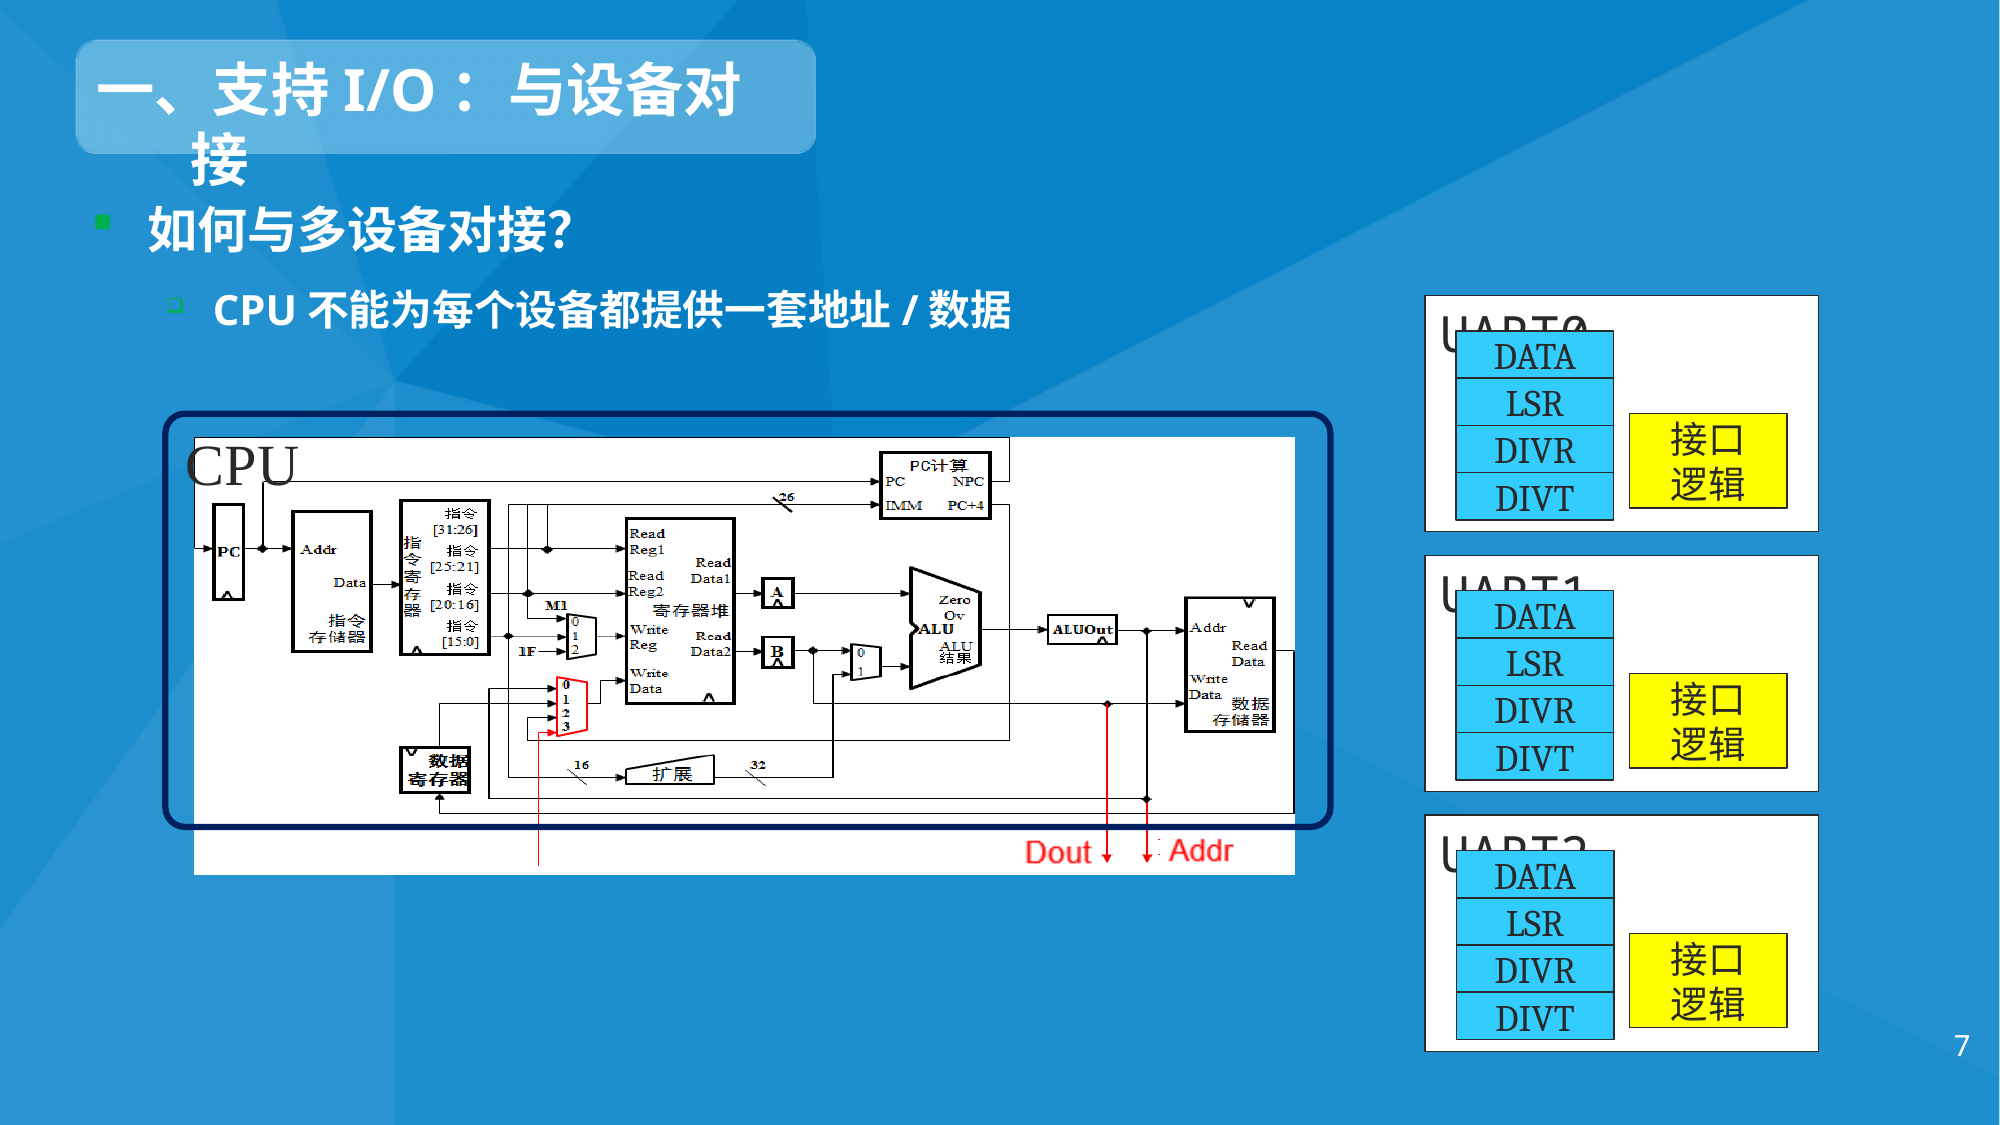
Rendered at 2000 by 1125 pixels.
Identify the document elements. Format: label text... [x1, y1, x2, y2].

picture [0, 0, 2000, 1125]
text_box 7 [1635, 1020, 1986, 1096]
text_box 如何与多设备对接？ CPU不能为每个设备都提供一套地址/数据 [76, 161, 1982, 353]
text_box 一、支持I/O：与设备对接 [80, 44, 812, 150]
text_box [165, 295, 1819, 1052]
